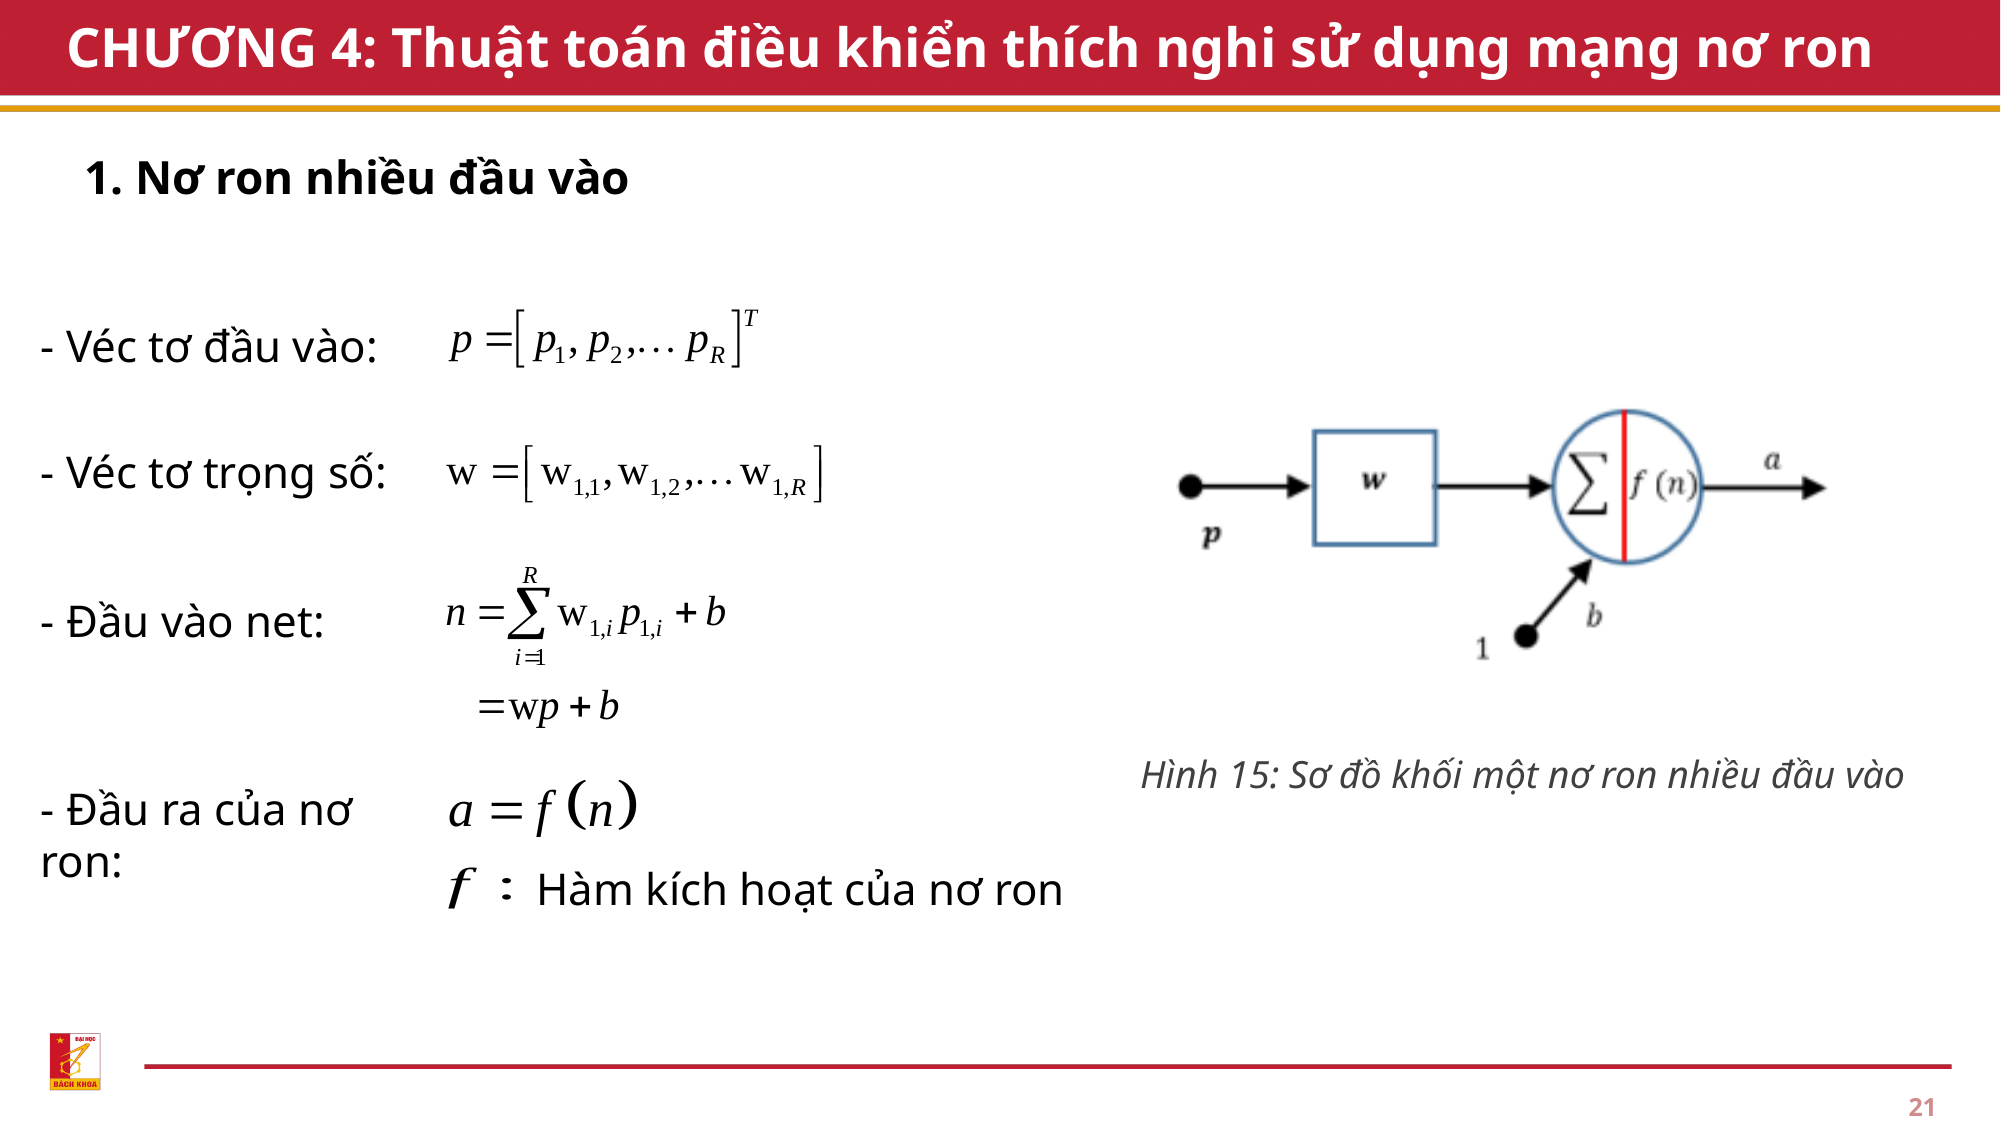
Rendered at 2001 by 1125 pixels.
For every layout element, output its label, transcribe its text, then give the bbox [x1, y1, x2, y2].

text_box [422, 858, 522, 918]
text_box - Véc tơ đầu vào: [26, 310, 409, 379]
text_box - Đầu vào net: [26, 585, 355, 654]
text_box - Đầu ra của nơ ron: [26, 773, 460, 894]
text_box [439, 558, 734, 736]
text_box Hàm kích hoạt của nơ ron [521, 853, 1101, 922]
title CHƯƠNG 4: Thuật toán điều khiển thích nghi sử dụng mạng nơ ron [51, 12, 1949, 87]
text_box Hình 15: Sơ đồ khối một nơ ron nhiều đầu vào [1022, 743, 2000, 804]
text_box - Véc tơ trọng số: [26, 437, 423, 505]
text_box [439, 436, 837, 513]
slide_number 21 [1502, 1078, 1953, 1125]
picture [0, 0, 2001, 1125]
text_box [441, 774, 642, 852]
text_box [439, 300, 768, 375]
text_box 1. Nơ ron nhiều đầu vào [69, 141, 768, 212]
